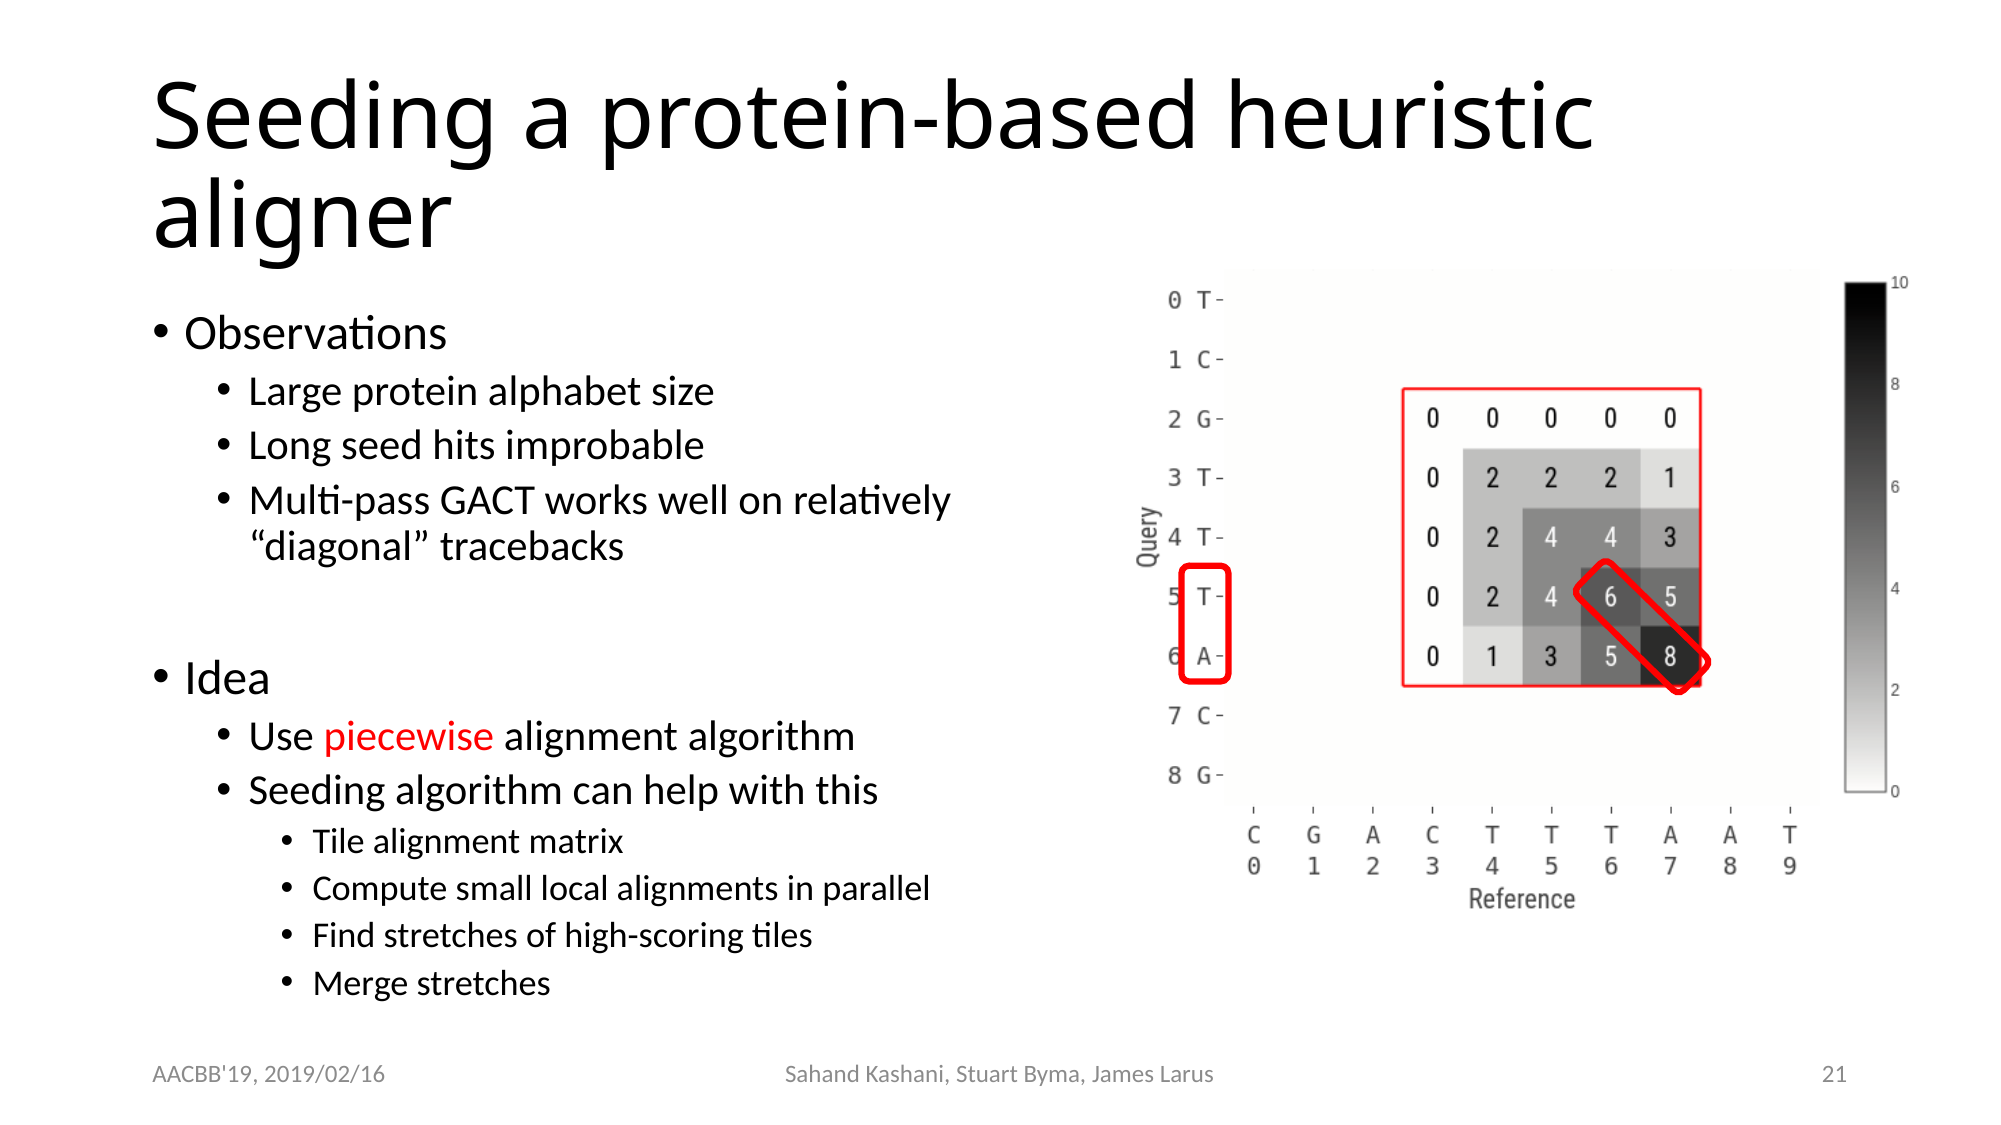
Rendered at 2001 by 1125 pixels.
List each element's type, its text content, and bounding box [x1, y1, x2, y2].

picture [1127, 255, 1920, 918]
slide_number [137, 1042, 588, 1103]
slide_number 21 [1412, 1042, 1863, 1103]
title Seeding a protein-based heuristic aligner [137, 59, 1863, 278]
footer Sahand Kashani, Stuart Byma, James Larus [662, 1042, 1338, 1103]
